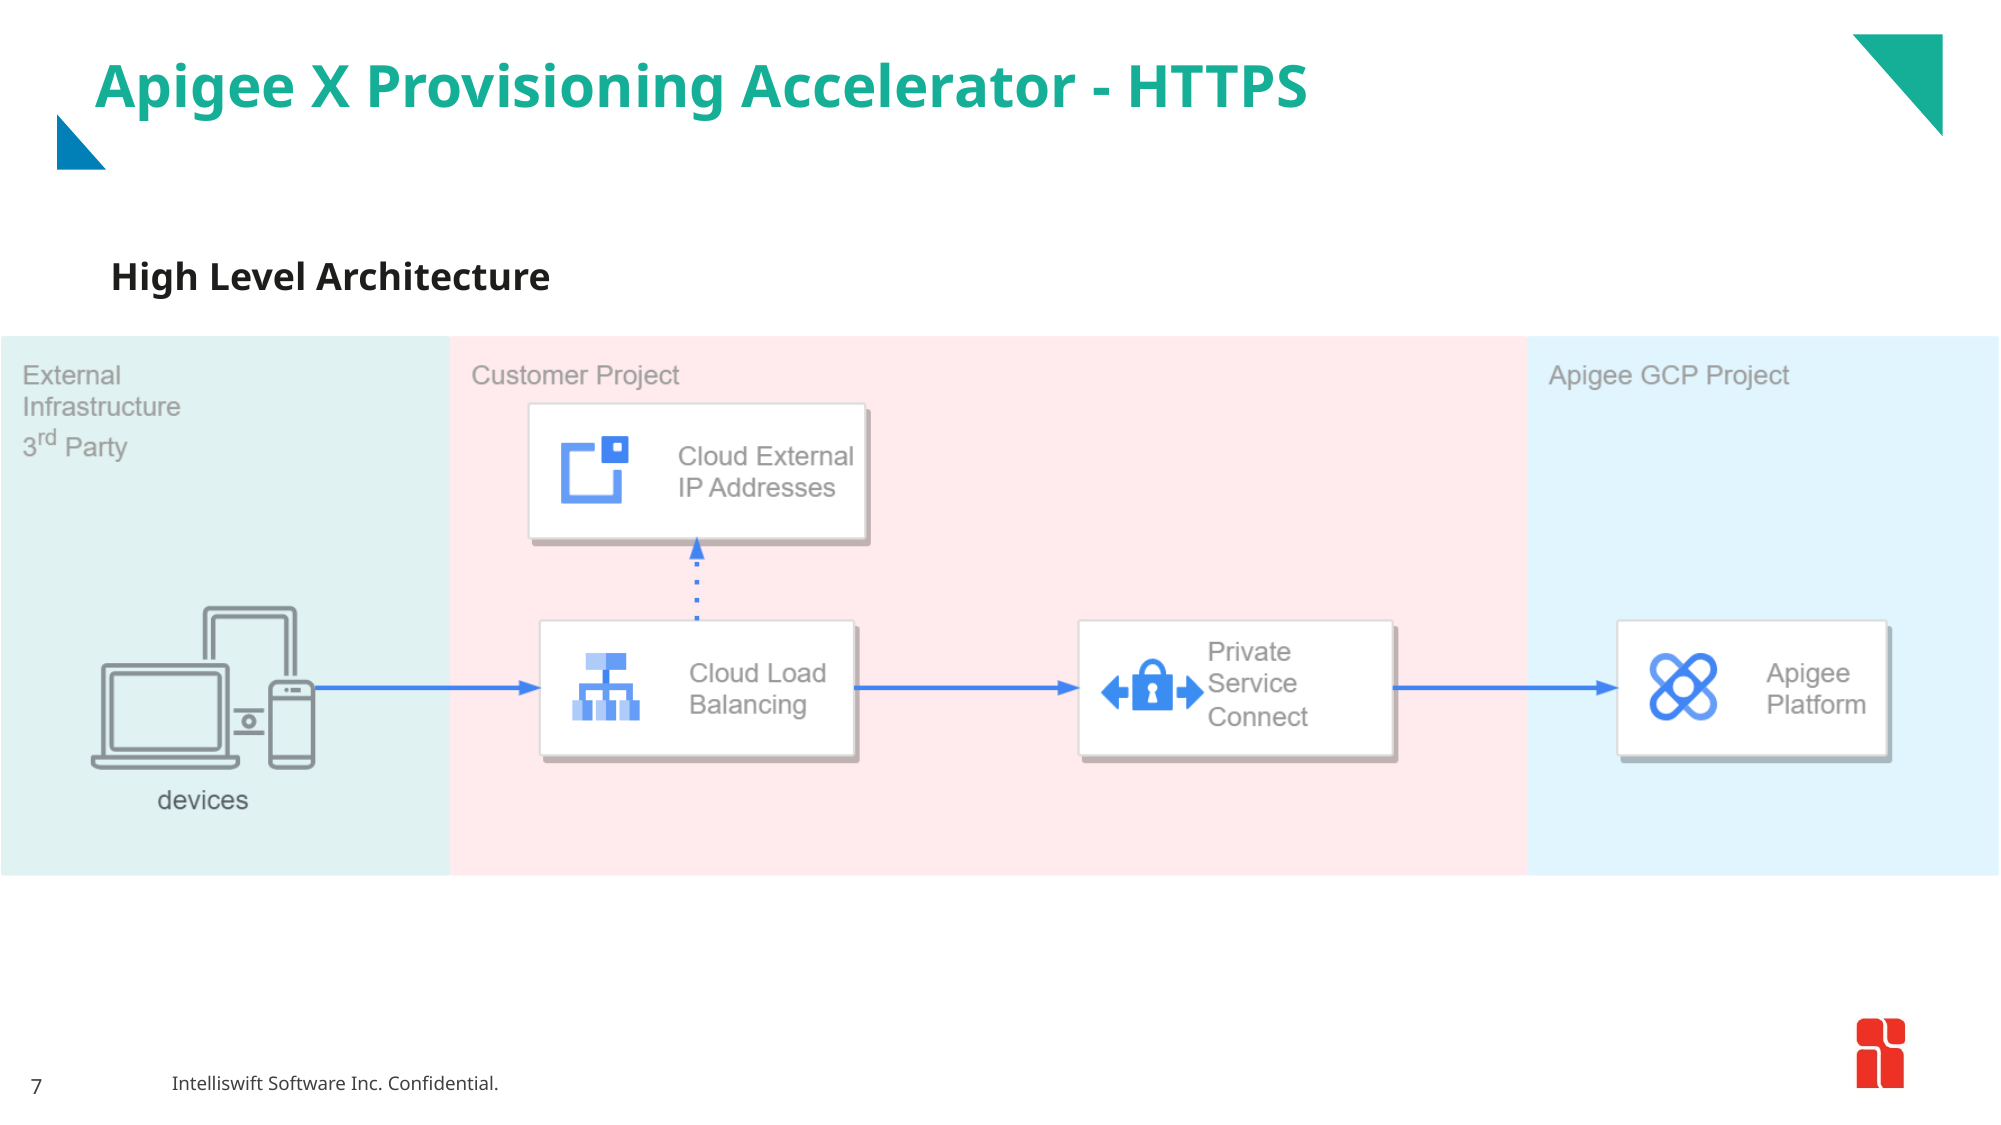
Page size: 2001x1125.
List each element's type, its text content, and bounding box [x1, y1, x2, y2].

text_box High Level Architecture [95, 246, 785, 306]
picture [1845, 1007, 1915, 1096]
title Apigee X Provisioning Accelerator - HTTPS [95, 56, 1898, 121]
picture [0, 335, 2000, 879]
